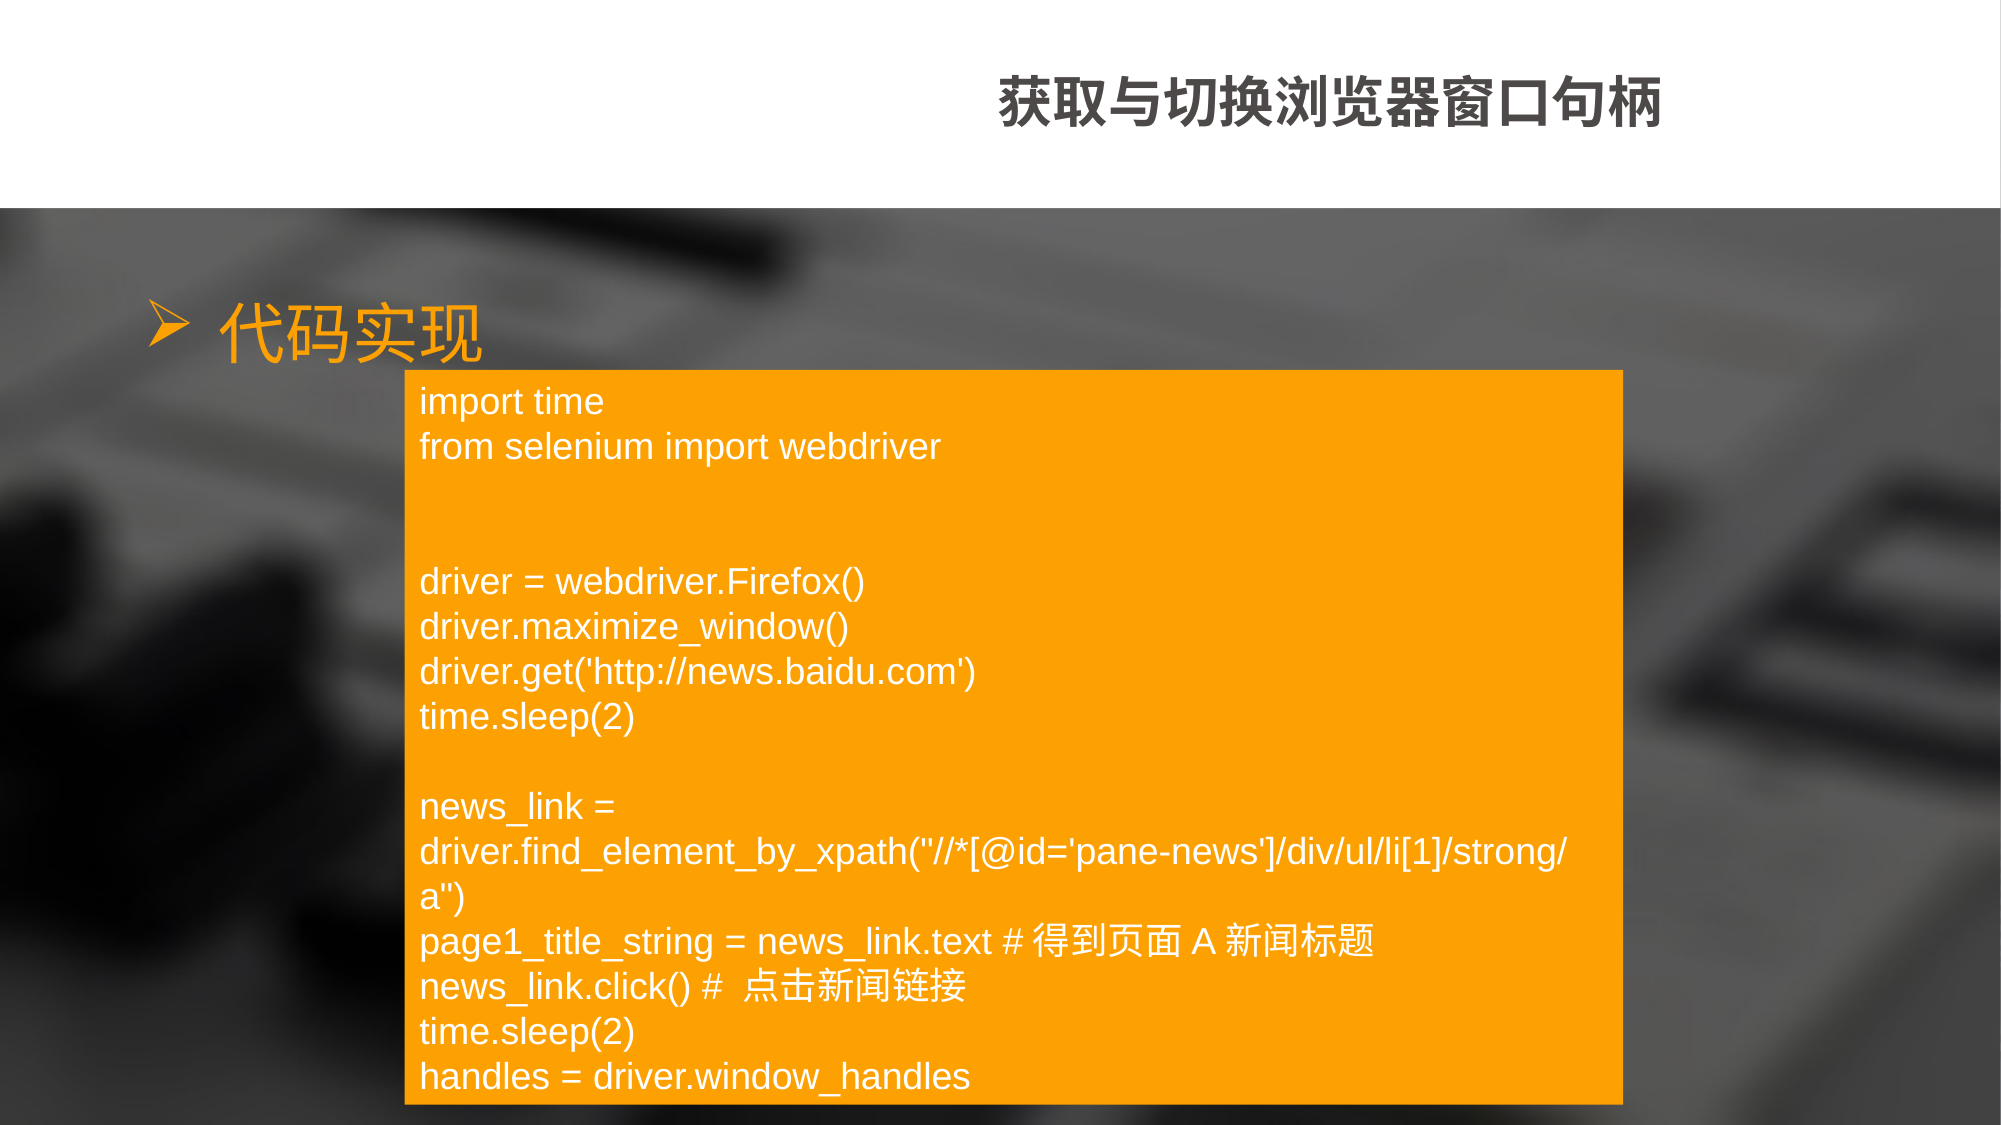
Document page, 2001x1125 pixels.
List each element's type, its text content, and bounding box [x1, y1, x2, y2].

title 获取与切换浏览器窗口句柄 [982, 60, 1700, 278]
picture [0, 209, 2001, 1125]
text_box import time from selenium import webdriver driver = webdriver.Firefox() driver.maximize_window() driver.get('http://news.baidu.com') time.sleep(2) news_link = driver.find_element_by_xpath("//*[@id='pane-news']/div/ul/li[1]/strong/a") page1_title_string = news_link.text #得到页面A新闻标题 news_link.click() # 点击新闻链接 time.sleep(2) handles = driver.window_handles [404, 369, 1624, 1105]
list 代码实现 [128, 284, 1873, 1036]
